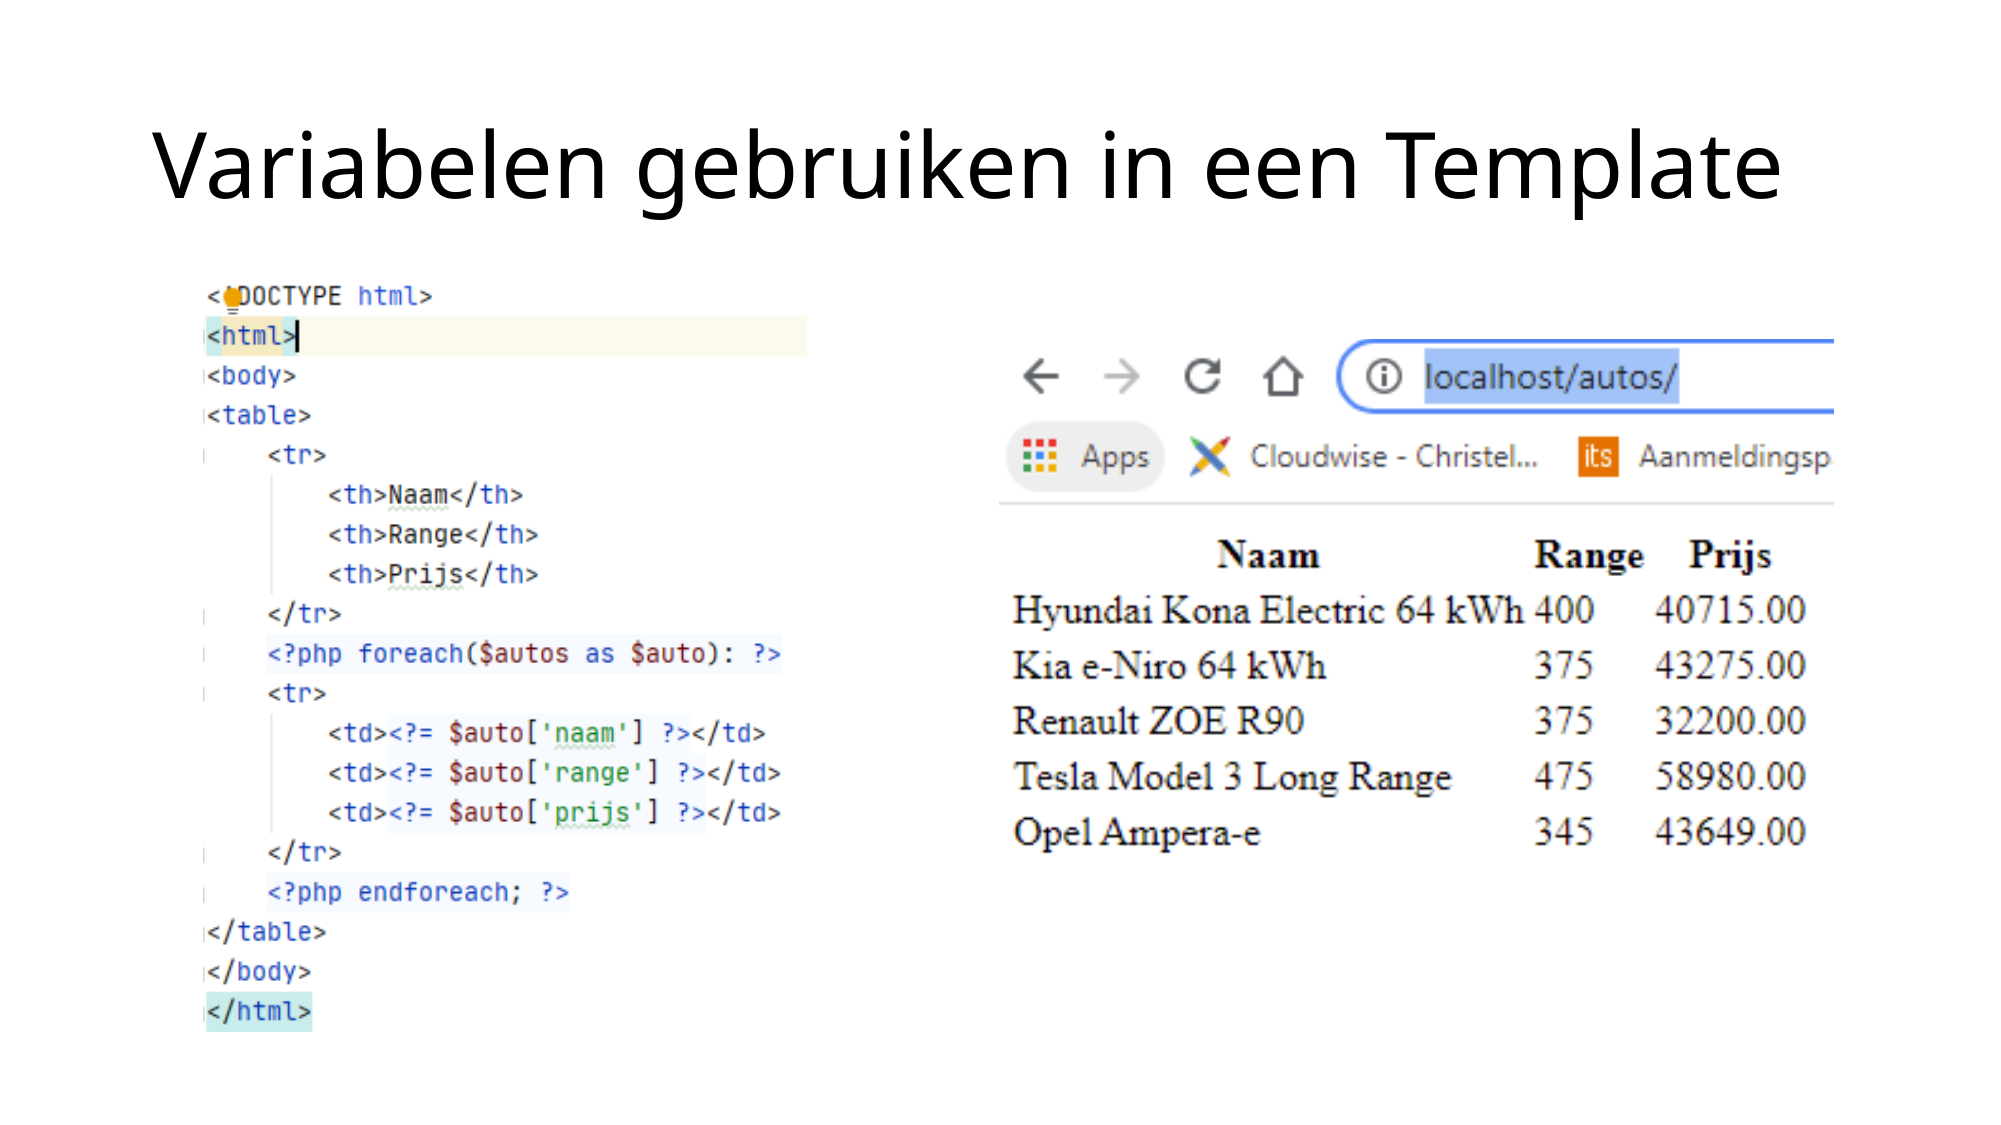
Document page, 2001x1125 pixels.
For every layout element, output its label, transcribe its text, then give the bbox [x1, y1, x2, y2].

picture [999, 339, 1834, 871]
title Variabelen gebruiken in een Template [137, 59, 1863, 278]
picture [203, 277, 807, 1032]
